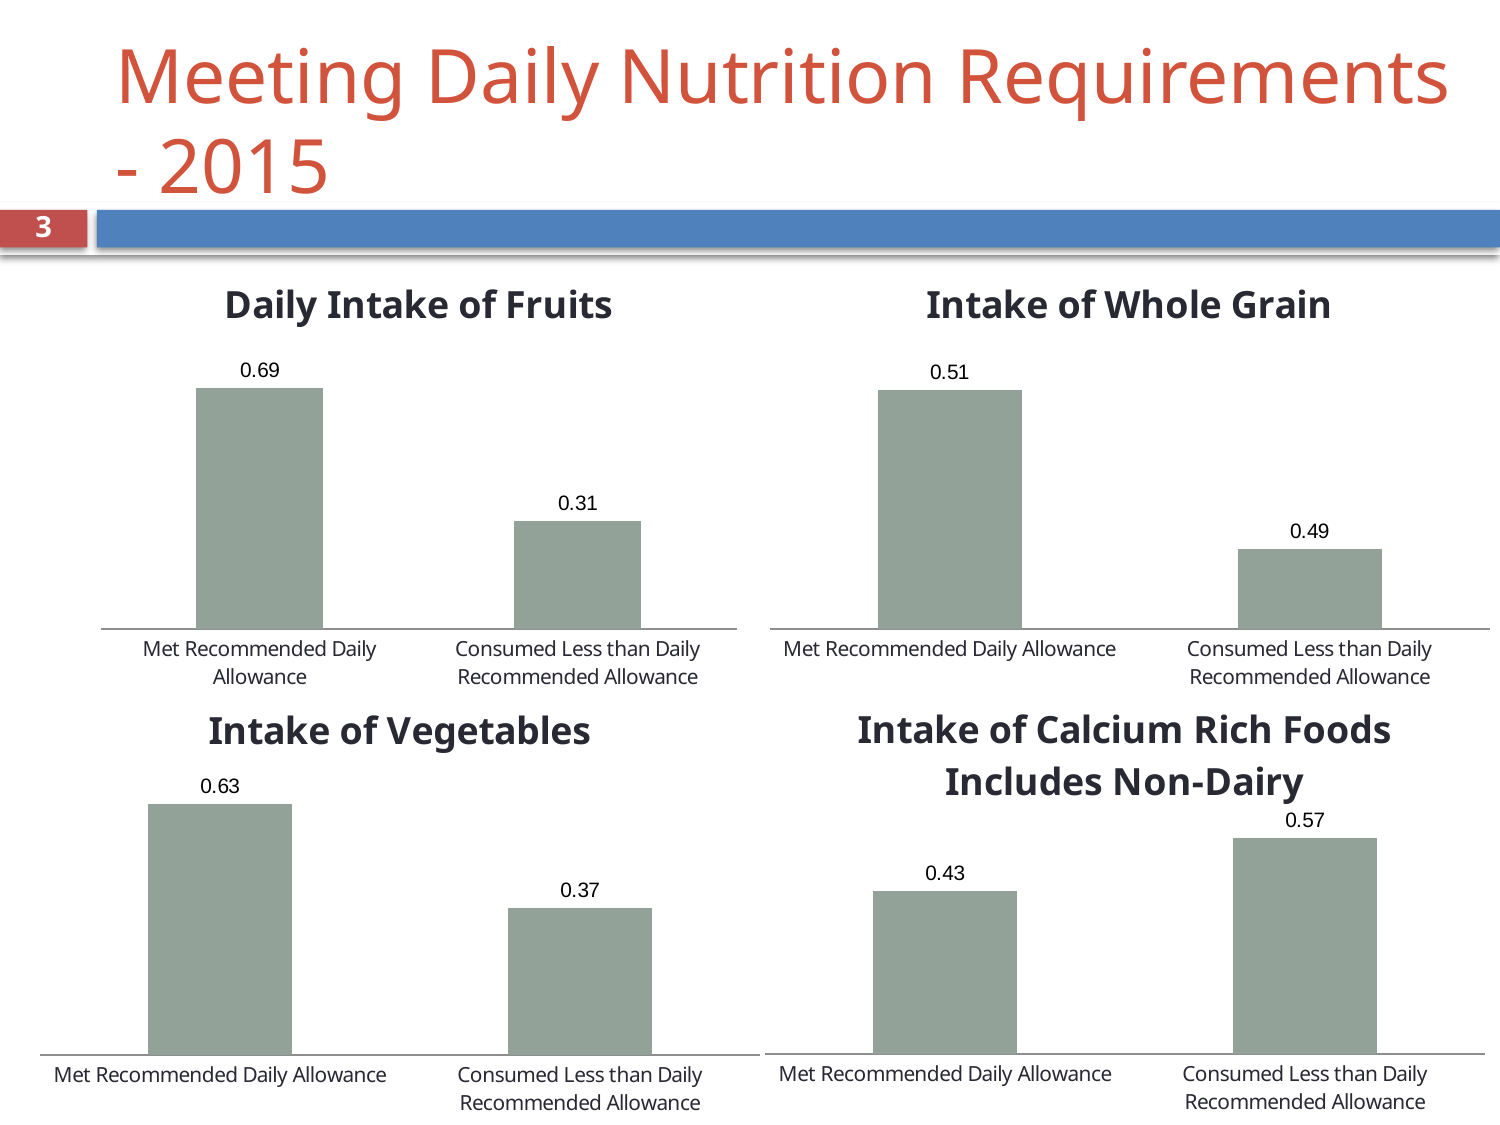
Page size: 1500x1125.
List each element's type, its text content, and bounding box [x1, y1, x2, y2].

text_box <number> [0, 208, 88, 249]
chart [24, 249, 1500, 1125]
text_box Meeting Daily Nutrition Requirements - 2015 [100, 37, 1488, 200]
